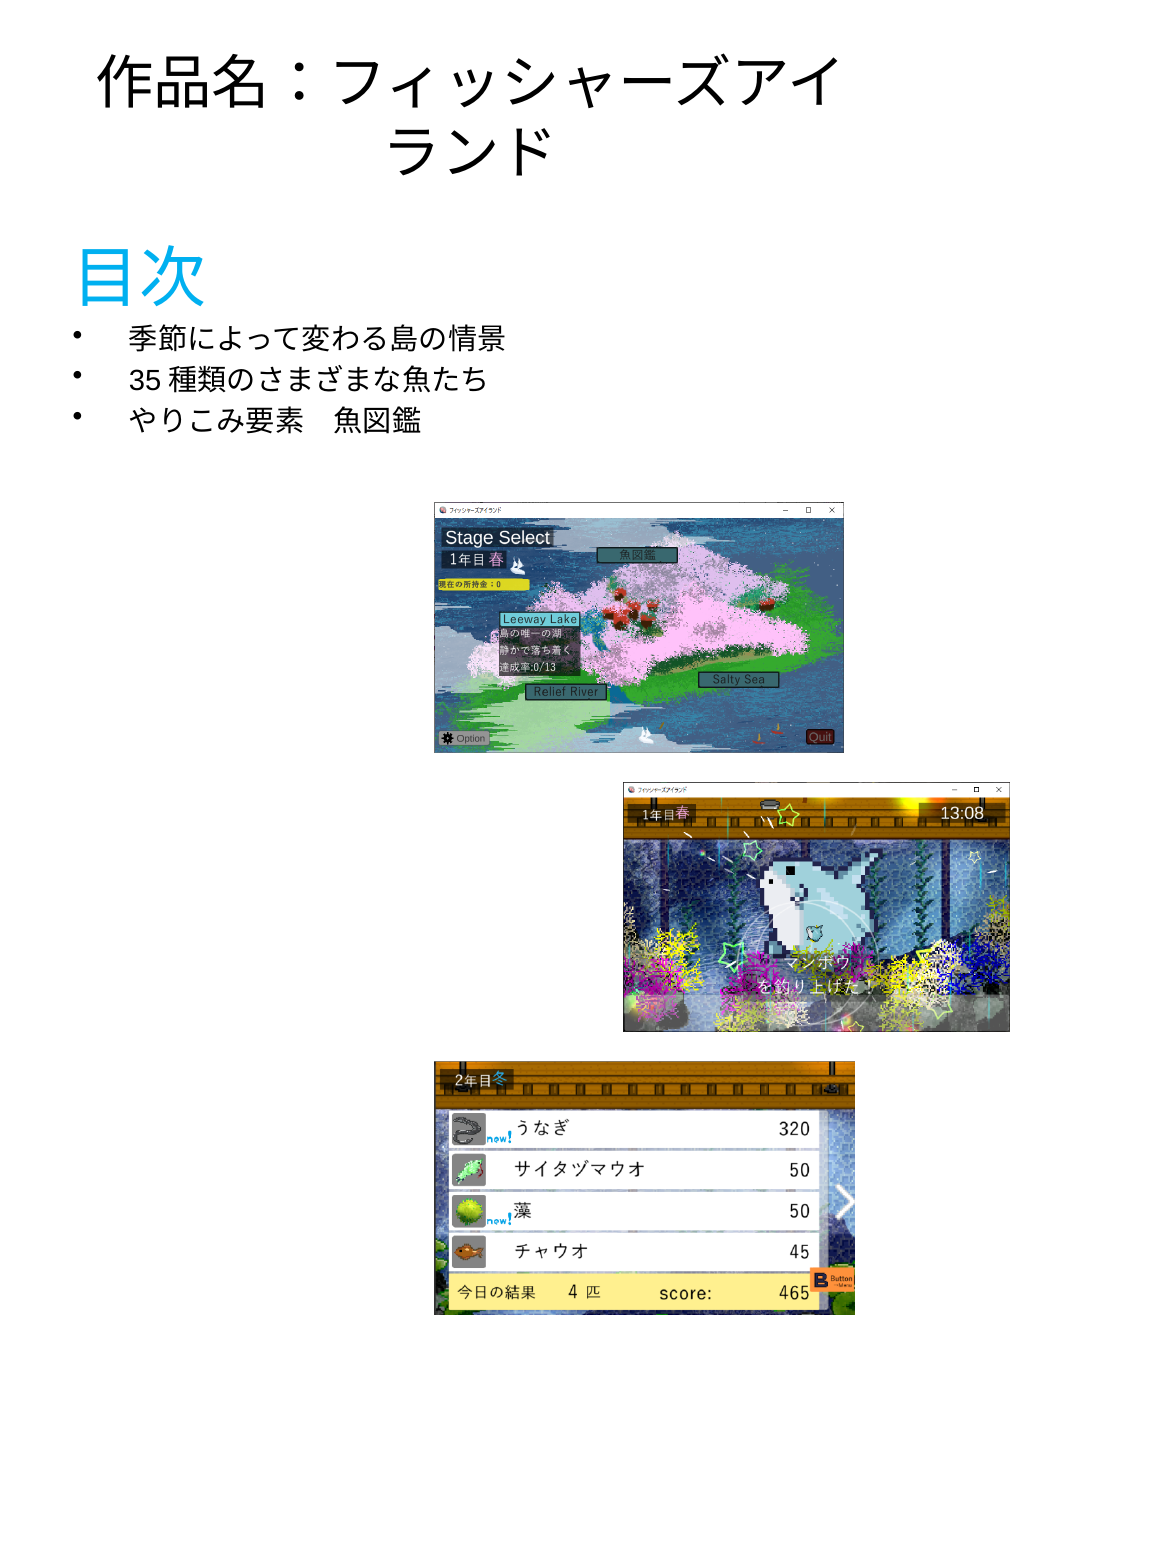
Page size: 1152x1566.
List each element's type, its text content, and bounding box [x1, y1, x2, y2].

picture [433, 502, 845, 753]
title 作品名：フィッシャーズアイランド [57, 62, 883, 167]
list 目次 季節によって変わる島の情景 35種類のさまざまな魚たち やりこみ要素 魚図鑑 [57, 227, 1095, 1399]
picture [434, 1061, 856, 1316]
picture [622, 782, 1011, 1032]
